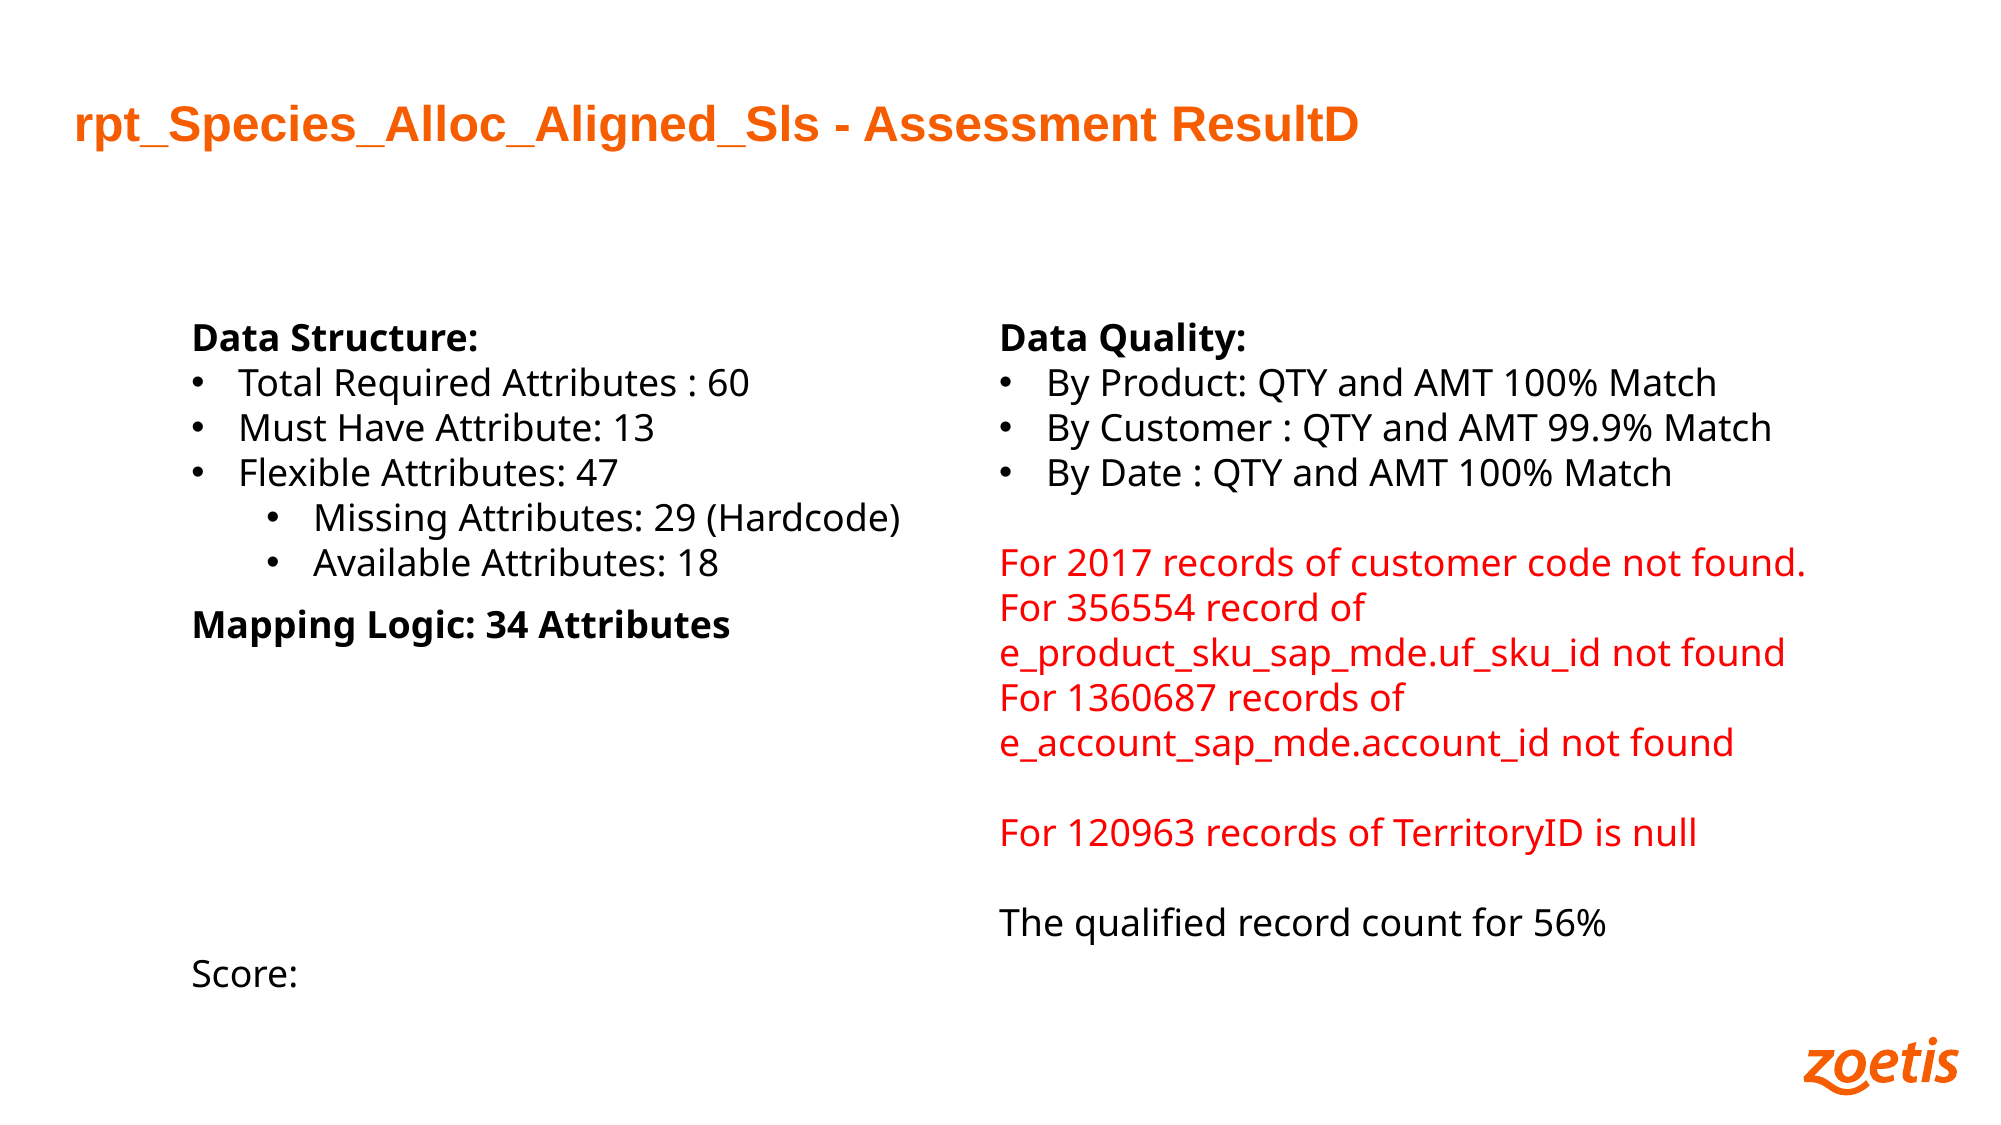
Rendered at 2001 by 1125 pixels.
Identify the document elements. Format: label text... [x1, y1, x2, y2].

text_box Mapping Logic: 34 Attributes [176, 593, 853, 654]
title rpt_Species_Alloc_Aligned_Sls - Assessment ResultD [73, 0, 1927, 153]
text_box Data Structure: Total Required Attributes : 60 Must Have Attribute: 13 Flexible Attributes: 47 Missing Attributes: 29 (Hardcode) Available Attributes: 18 [176, 306, 928, 591]
text_box Data Quality: By Product: QTY and AMT 100% Match By Customer : QTY and AMT 99.9% Match By Date : QTY and AMT 100% Match For 2017 records of customer code not found. For 356554 record of e_product_sku_sap_mde.uf_sku_id not found For 1360687 records of e_account_sap_mde.account_id not found For 120963 records of TerritoryID is null The qualified record count for 56% [984, 306, 1927, 951]
text_box Score: [176, 942, 974, 1003]
